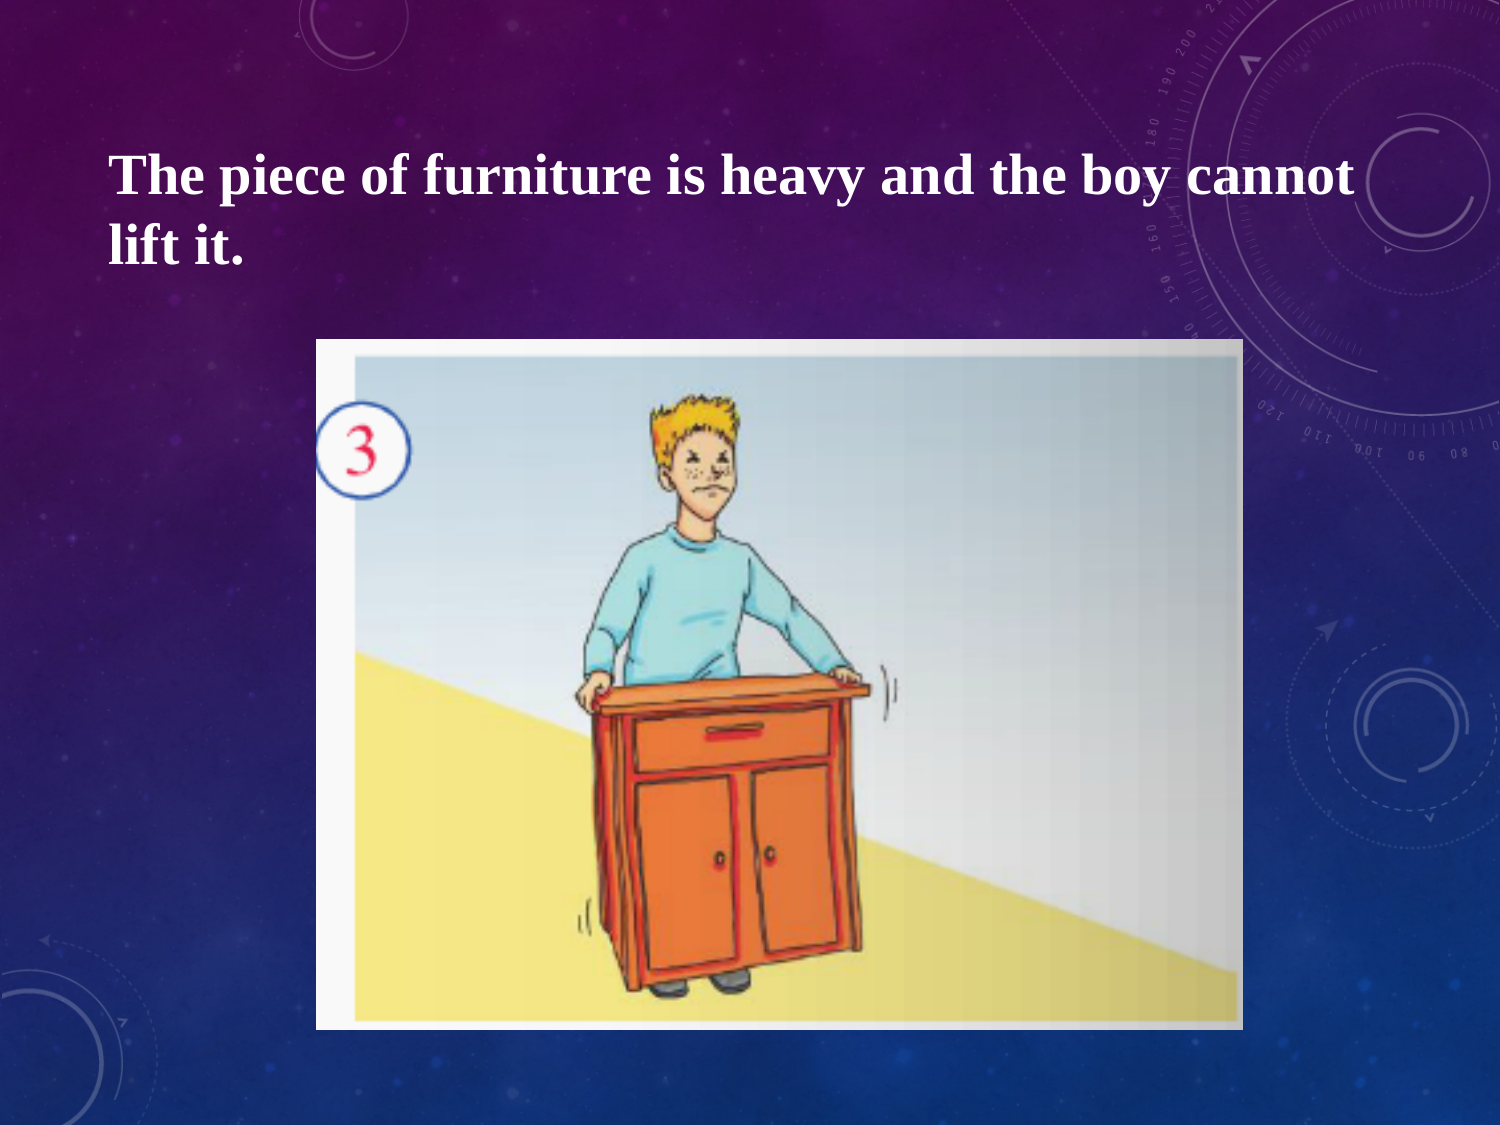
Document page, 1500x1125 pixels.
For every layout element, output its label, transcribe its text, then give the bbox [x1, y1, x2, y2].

picture [0, 0, 1500, 1125]
text_box The piece of furniture is heavy and the boy cannot lift it. [93, 128, 1430, 284]
